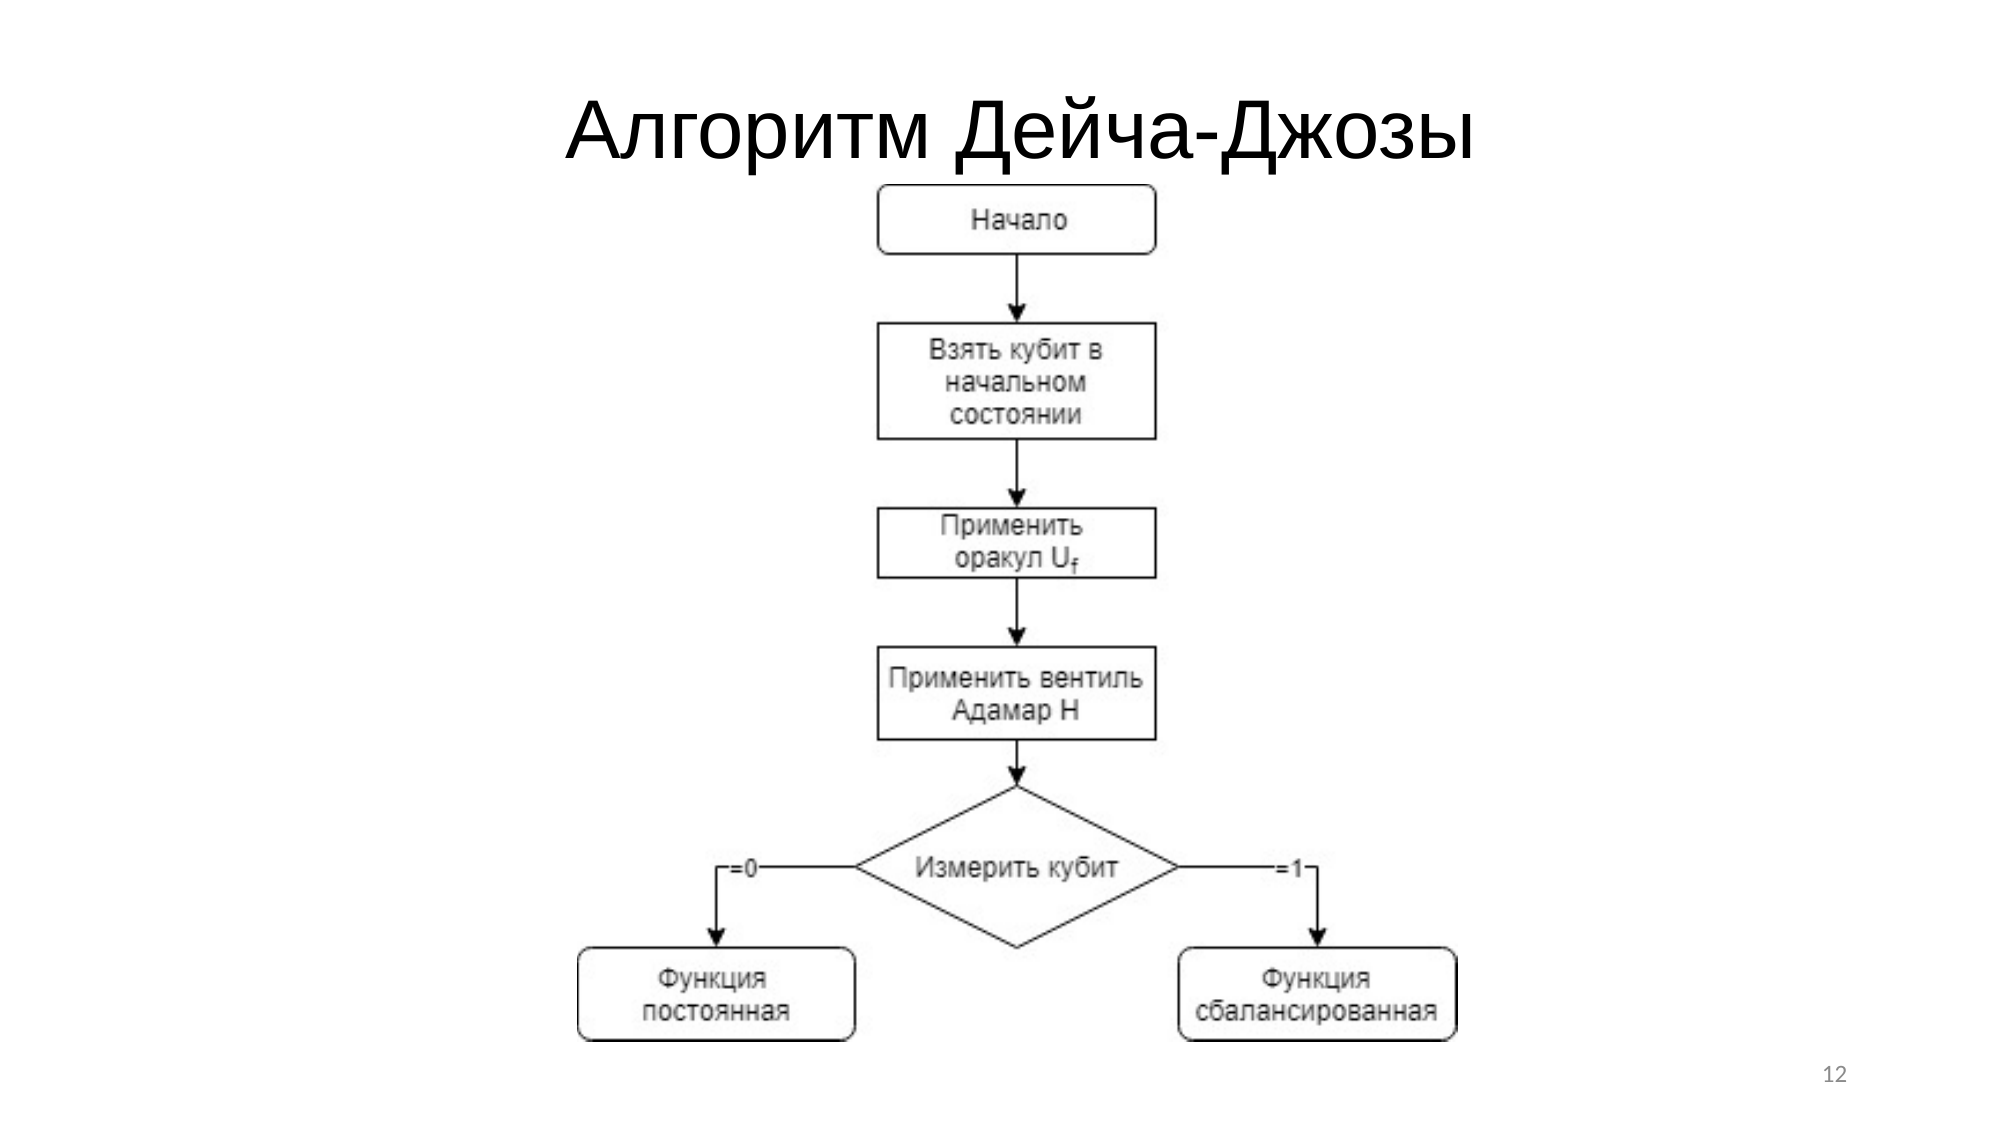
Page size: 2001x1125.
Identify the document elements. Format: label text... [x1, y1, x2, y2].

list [577, 184, 1458, 1042]
slide_number 12 [1412, 1042, 1863, 1103]
text_box Алгоритм Дейча-Джозы [99, 68, 1943, 184]
